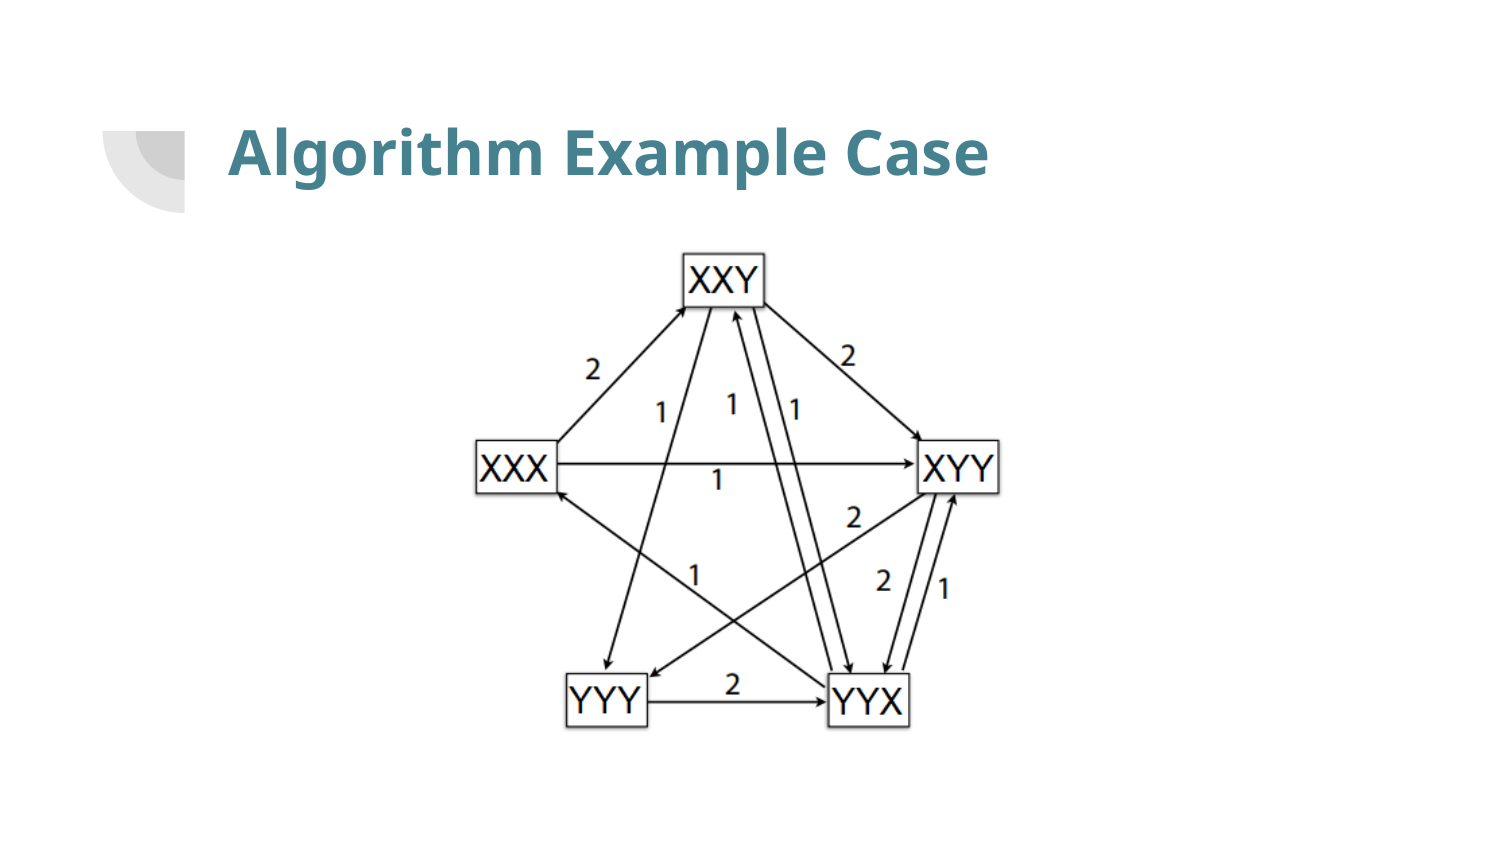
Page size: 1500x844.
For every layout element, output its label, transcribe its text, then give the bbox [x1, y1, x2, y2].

picture [438, 207, 1062, 762]
title Algorithm Example Case [213, 98, 1368, 263]
